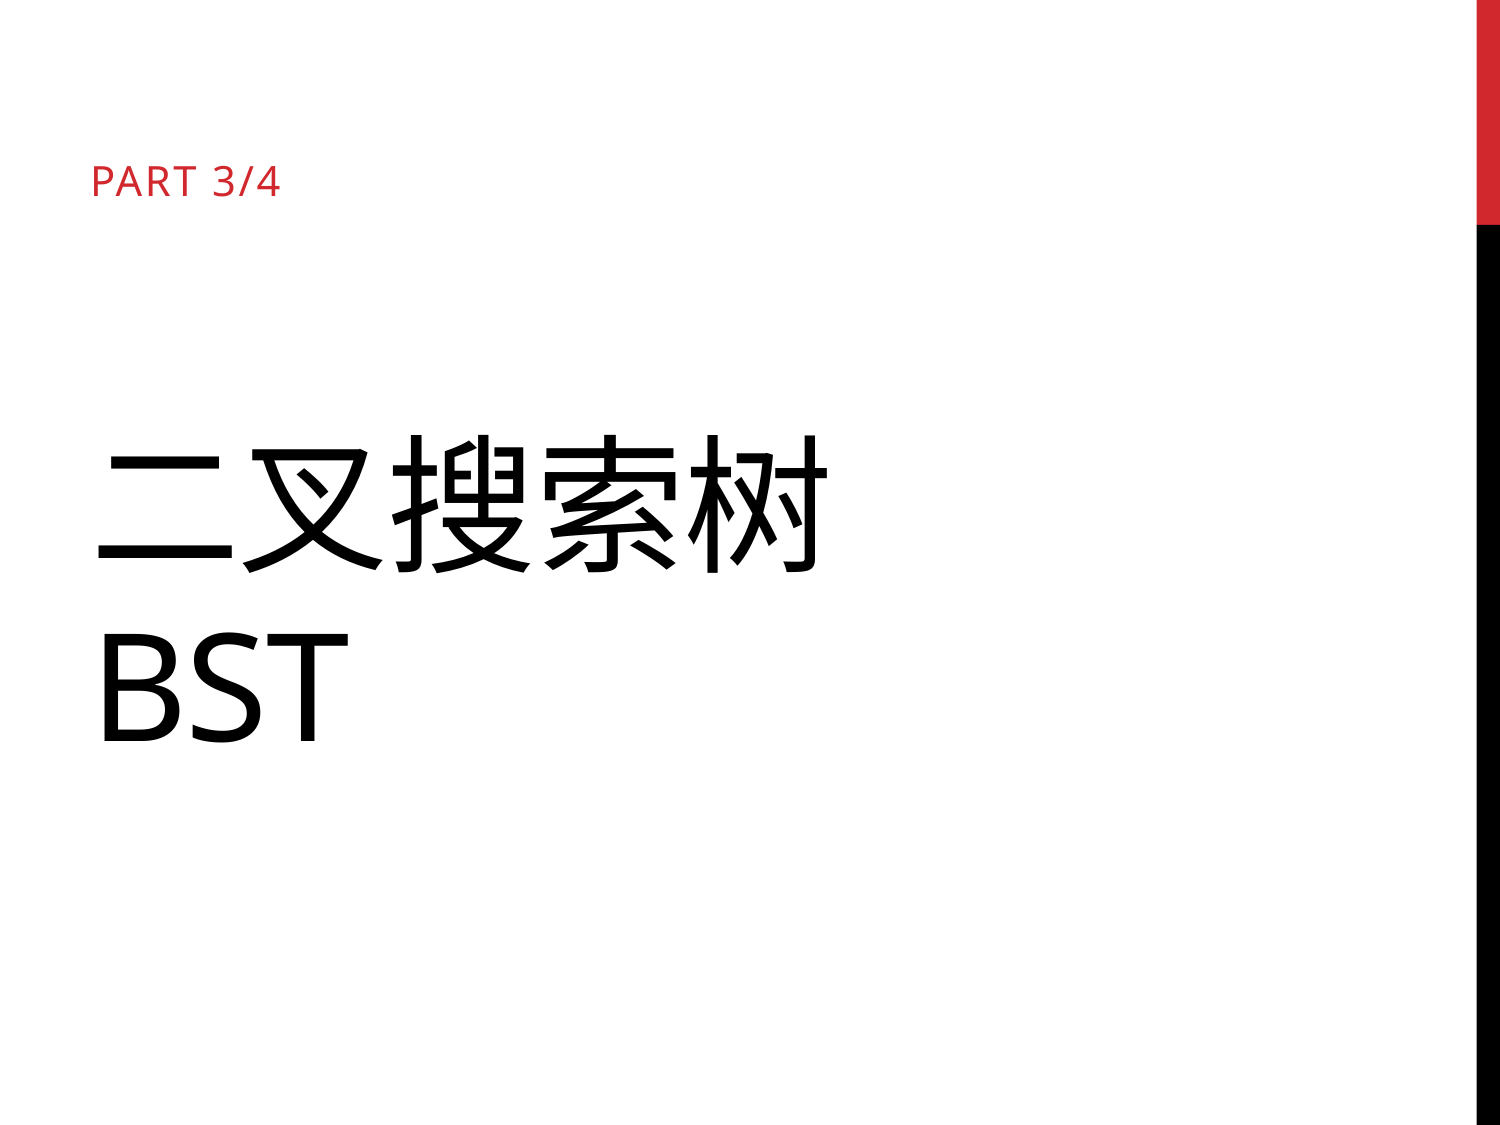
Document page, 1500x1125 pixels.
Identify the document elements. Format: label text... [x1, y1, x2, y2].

title 二叉搜索树 bst [75, 237, 1350, 947]
list Part 3/4 [75, 37, 1350, 213]
